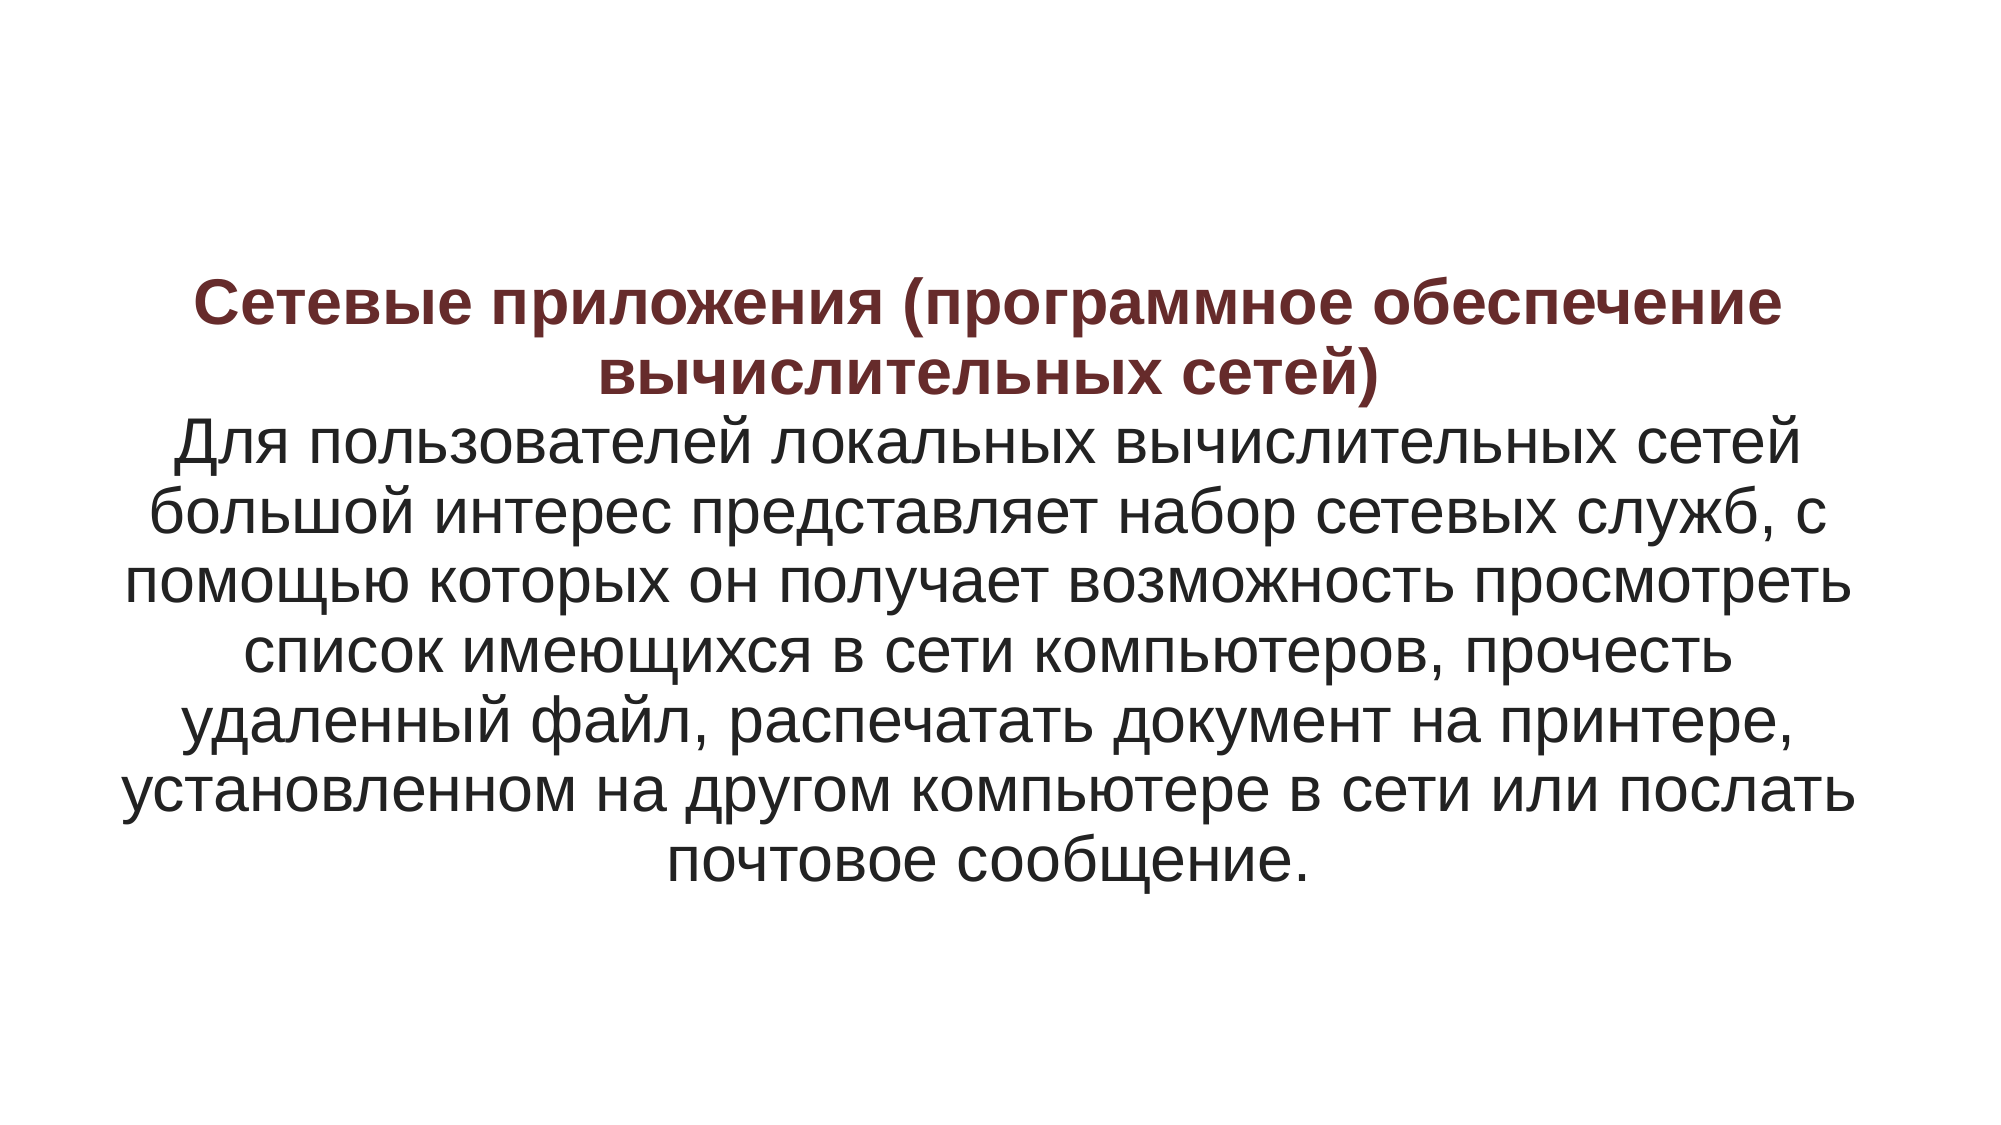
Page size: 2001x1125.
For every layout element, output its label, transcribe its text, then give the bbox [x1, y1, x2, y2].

title Сетевые приложения (программное обеспечение вычислительных сетей) Для пользователей локальных вычислительных сетей большой интерес представляет набор сетевых служб, с помощью которых он получает возможность просмотреть список имеющихся в сети компьютеров, прочесть удаленный файл, распечатать документ на принтере, установленном на другом компьютере в сети или послать почтовое сообщение. [61, 36, 1917, 1053]
